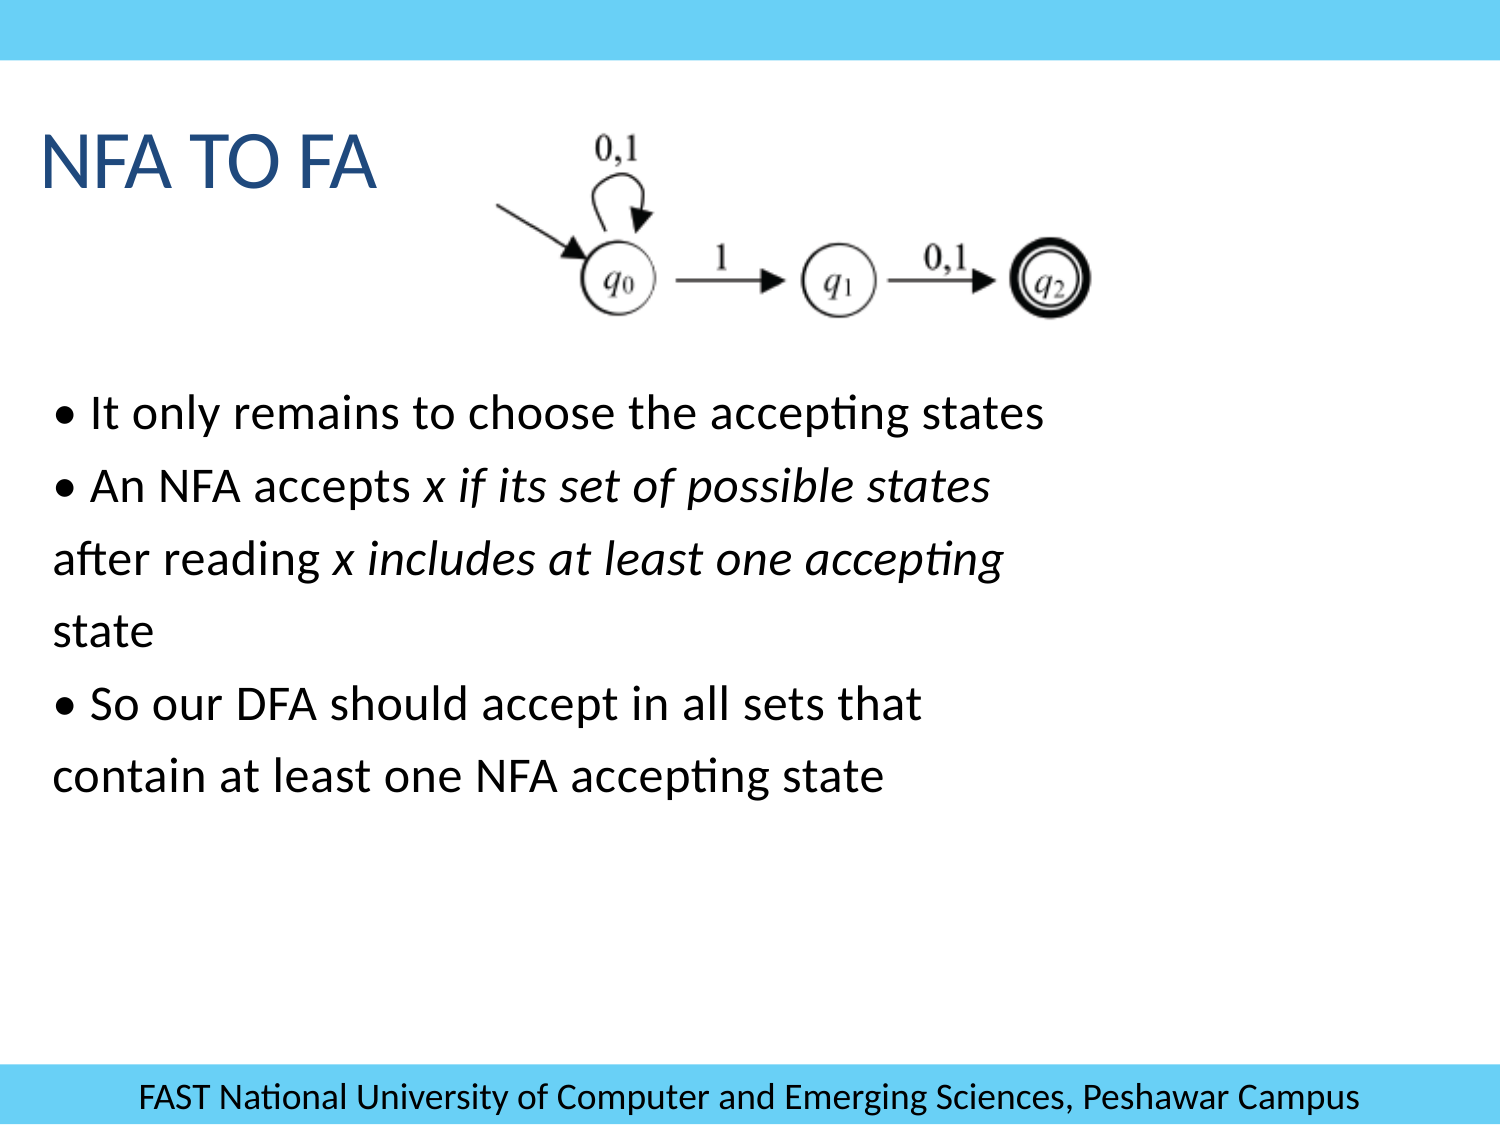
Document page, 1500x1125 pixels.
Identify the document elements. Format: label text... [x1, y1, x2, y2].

picture [487, 124, 1123, 379]
text_box • It only remains to choose the accepting states • An NFA accepts x if its set of possible states after reading x includes at least one accepting state • So our DFA should accept in all sets that contain at least one NFA accepting state [37, 299, 1450, 988]
text_box NFA to FA [24, 74, 1425, 213]
